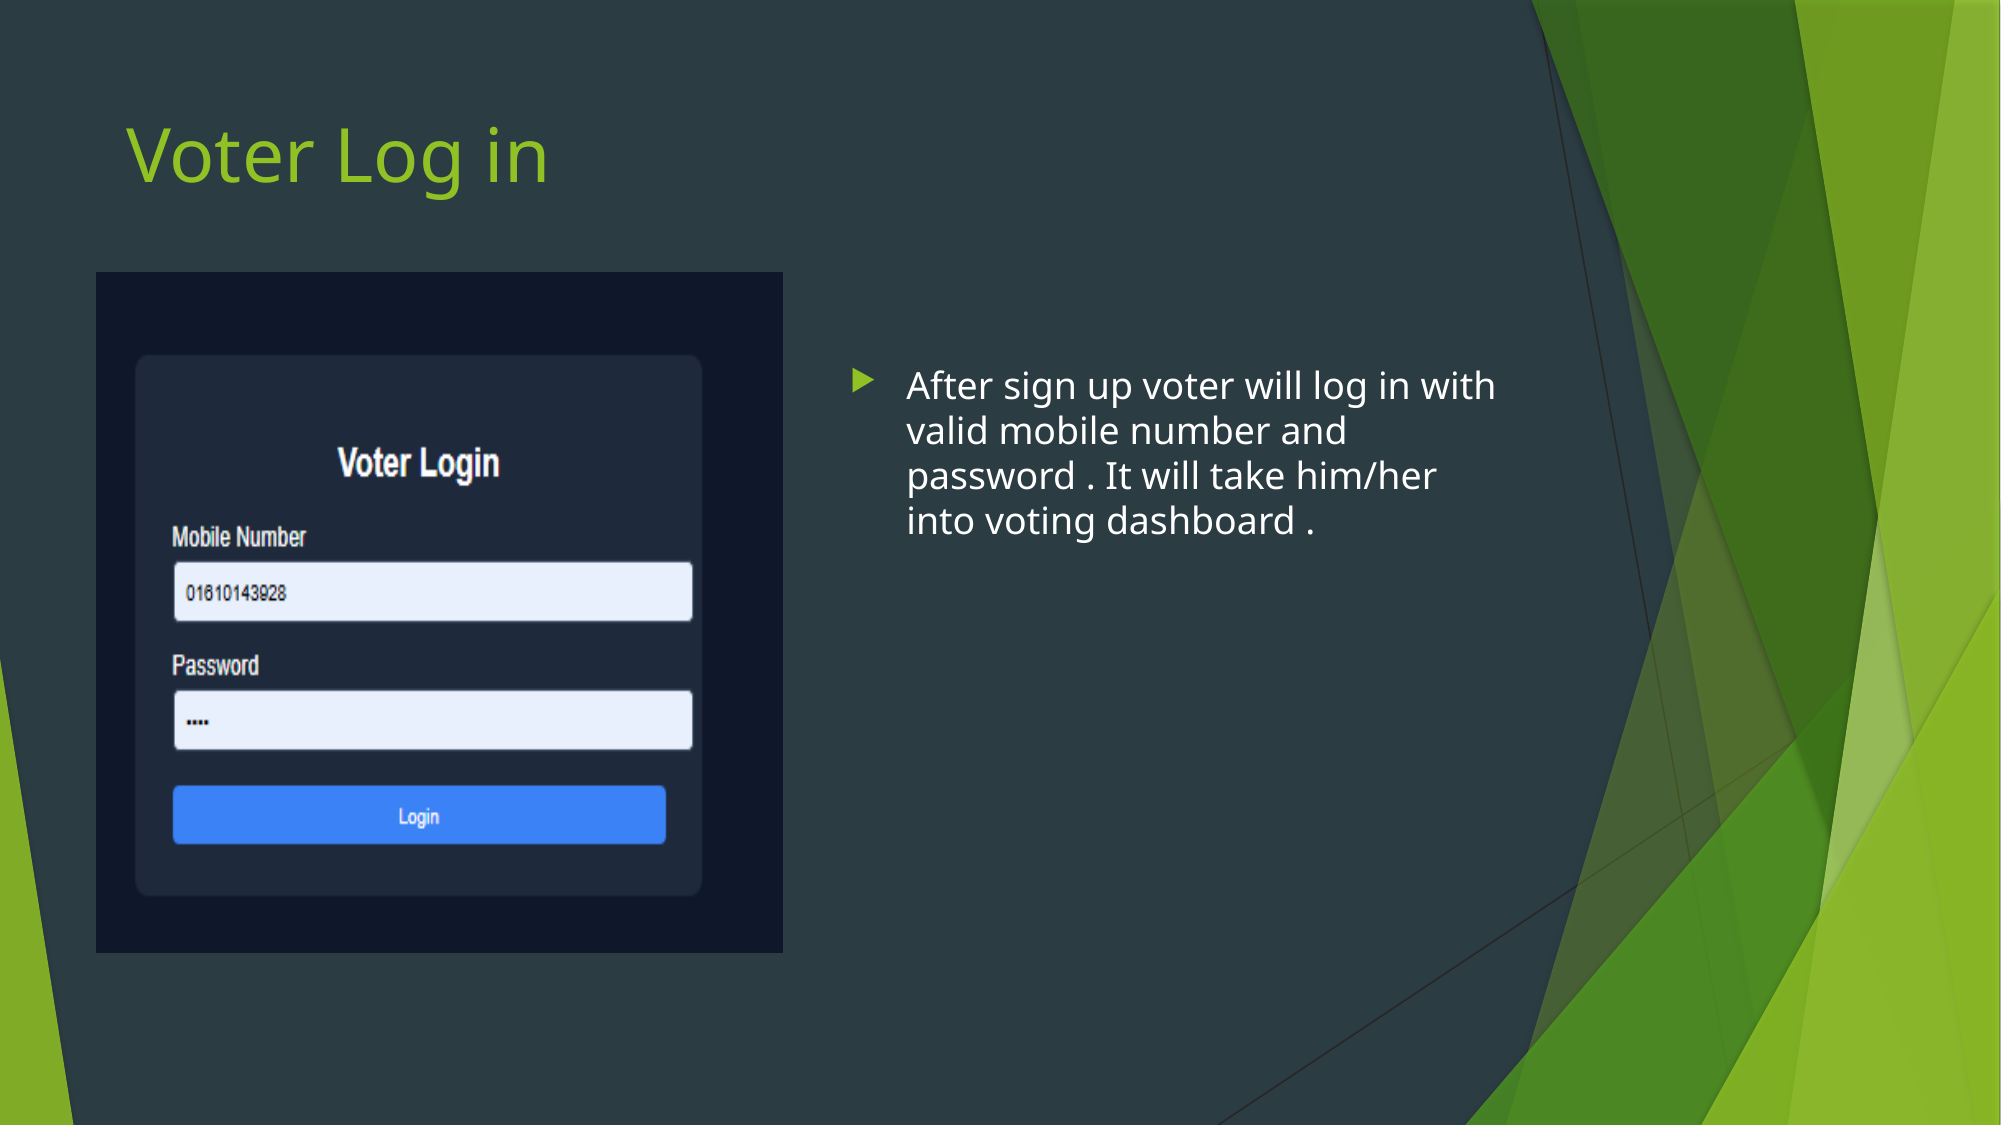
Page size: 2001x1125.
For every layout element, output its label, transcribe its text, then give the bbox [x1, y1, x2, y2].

list After sign up voter will log in with valid mobile number and password . It will take him/her into voting dashboard . [834, 354, 1522, 992]
title Voter Log in [111, 99, 1522, 317]
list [95, 271, 784, 954]
